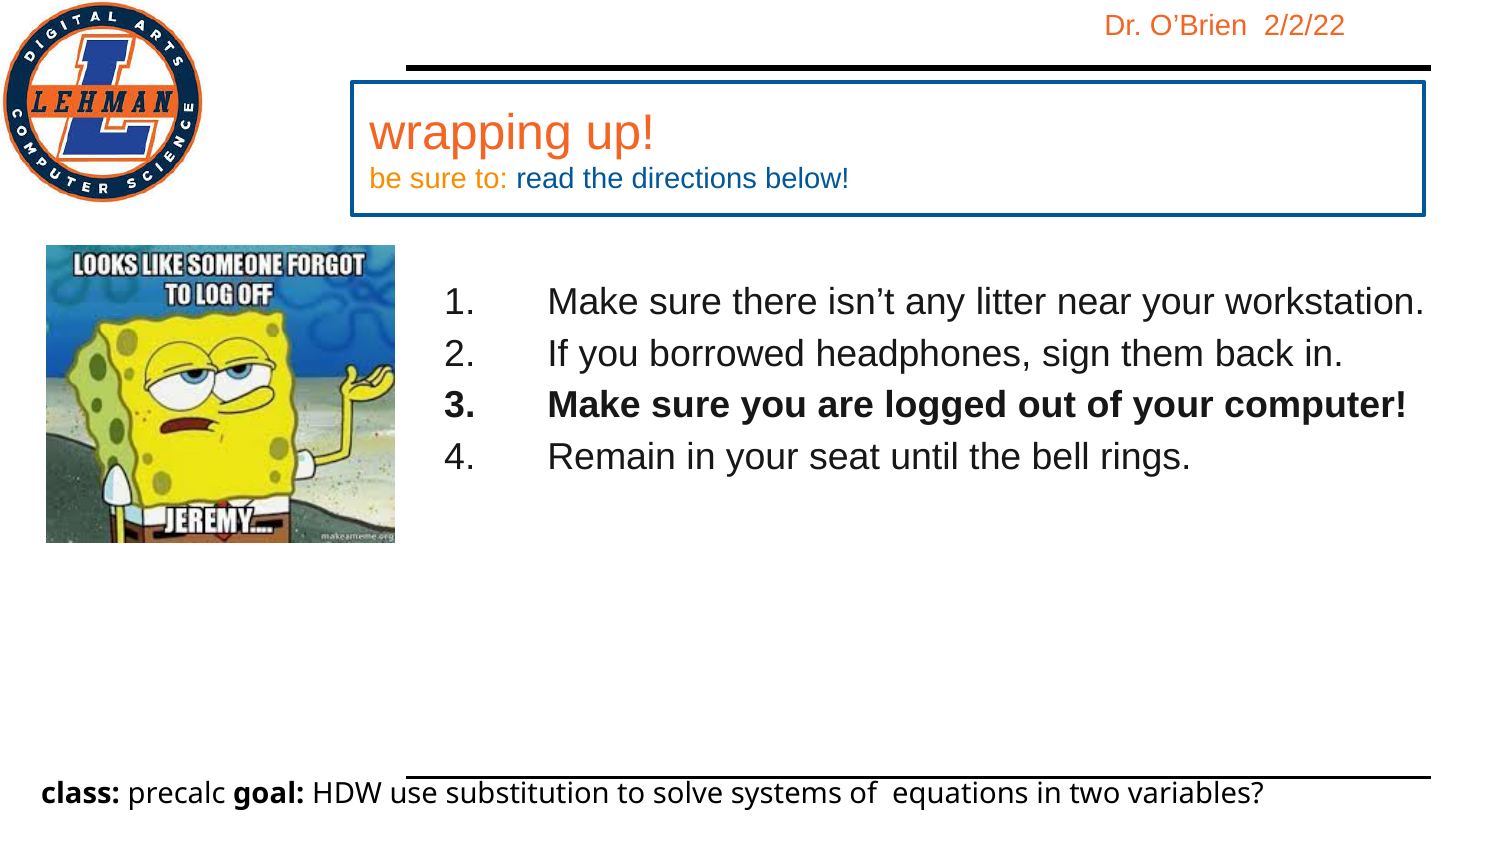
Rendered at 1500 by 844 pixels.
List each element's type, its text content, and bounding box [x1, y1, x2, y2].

text_box Make sure there isn’t any litter near your workstation. If you borrowed headphones, sign them back in. Make sure you are logged out of your computer! Remain in your seat until the bell rings. [404, 230, 1500, 633]
picture [0, 0, 204, 204]
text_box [351, 81, 1425, 216]
picture [45, 245, 396, 543]
